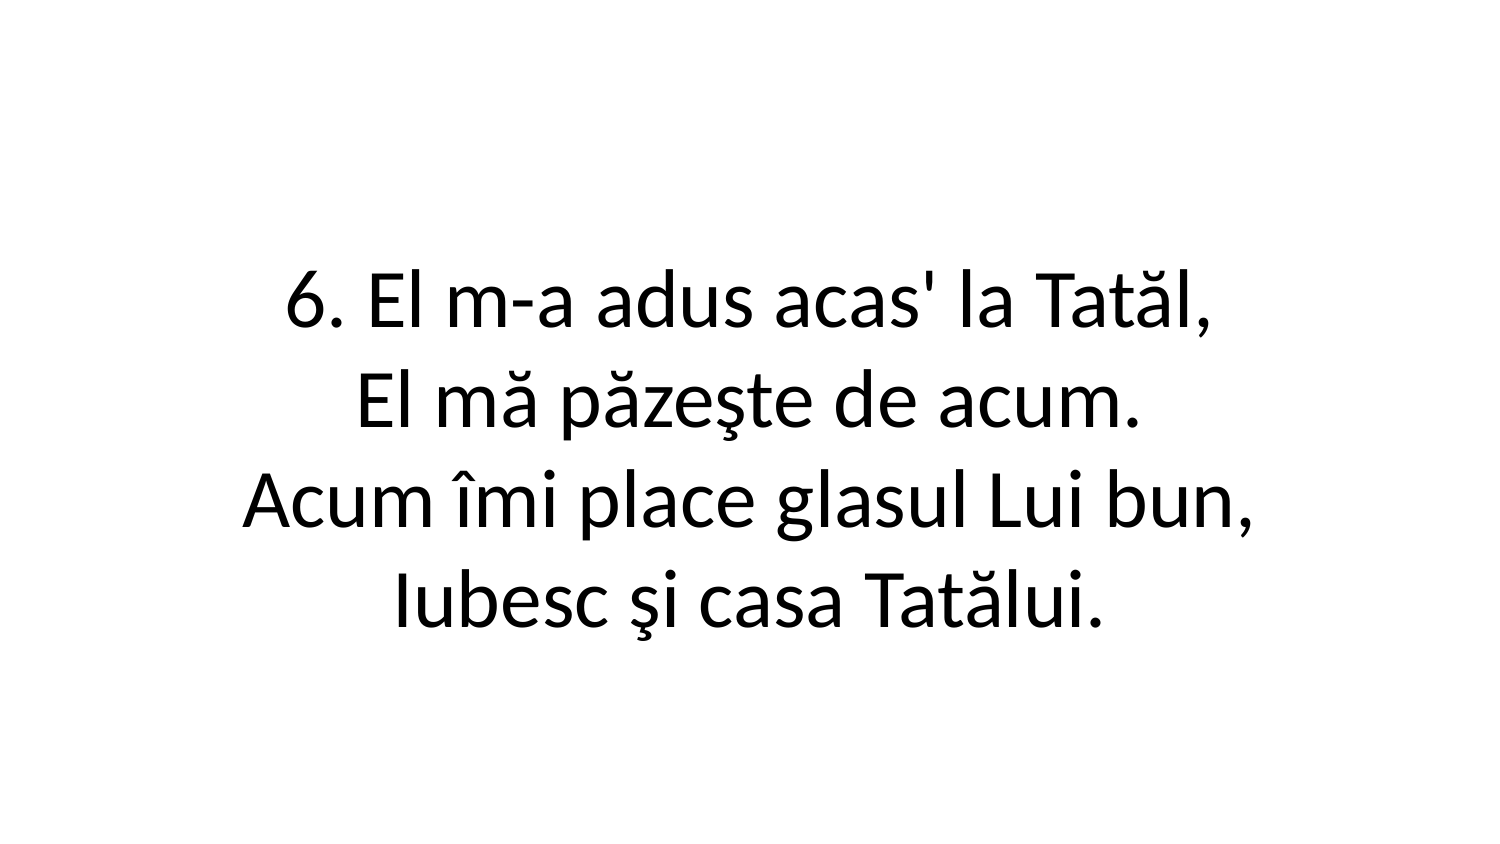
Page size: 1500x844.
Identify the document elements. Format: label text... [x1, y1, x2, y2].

text_box 6. El m-a adus acas' la Tatăl, El mă păzeşte de acum. Acum îmi place glasul Lui bun, Iubesc şi casa Tatălui. [227, 192, 1273, 652]
